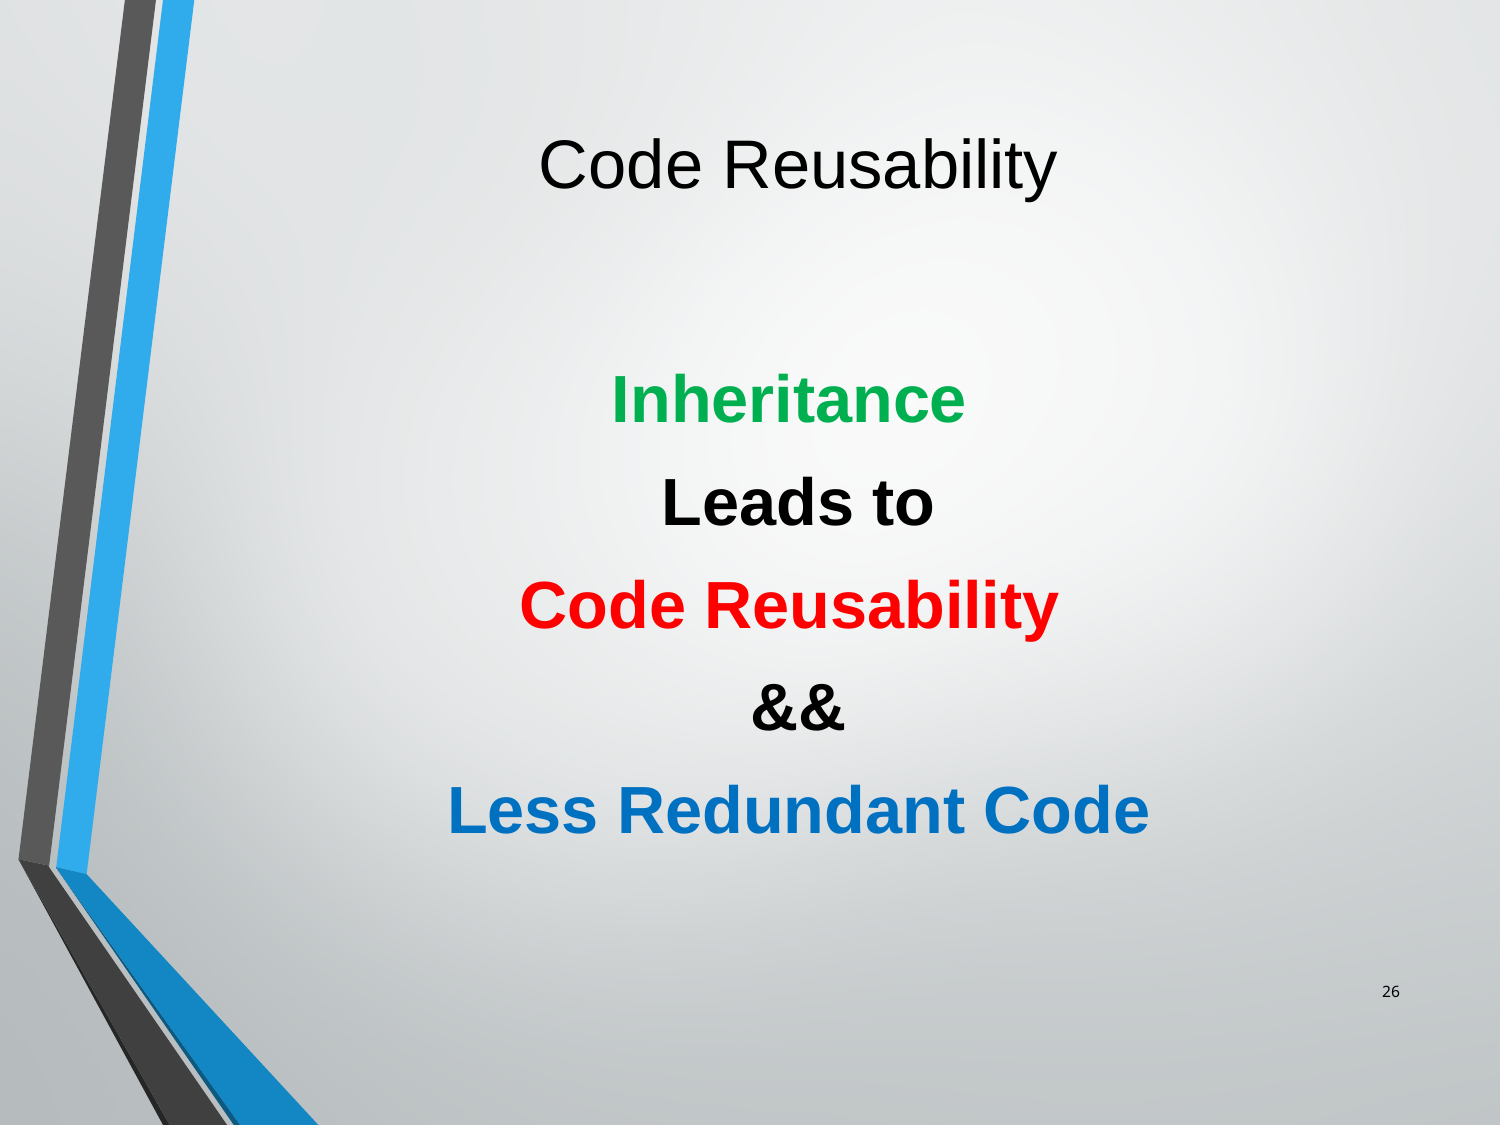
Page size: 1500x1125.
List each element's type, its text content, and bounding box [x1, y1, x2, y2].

title Code Reusability [182, 77, 1416, 246]
list Inheritance Leads to Code Reusability && Less Redundant Code [182, 252, 1416, 950]
slide_number 26 [1347, 962, 1416, 1023]
